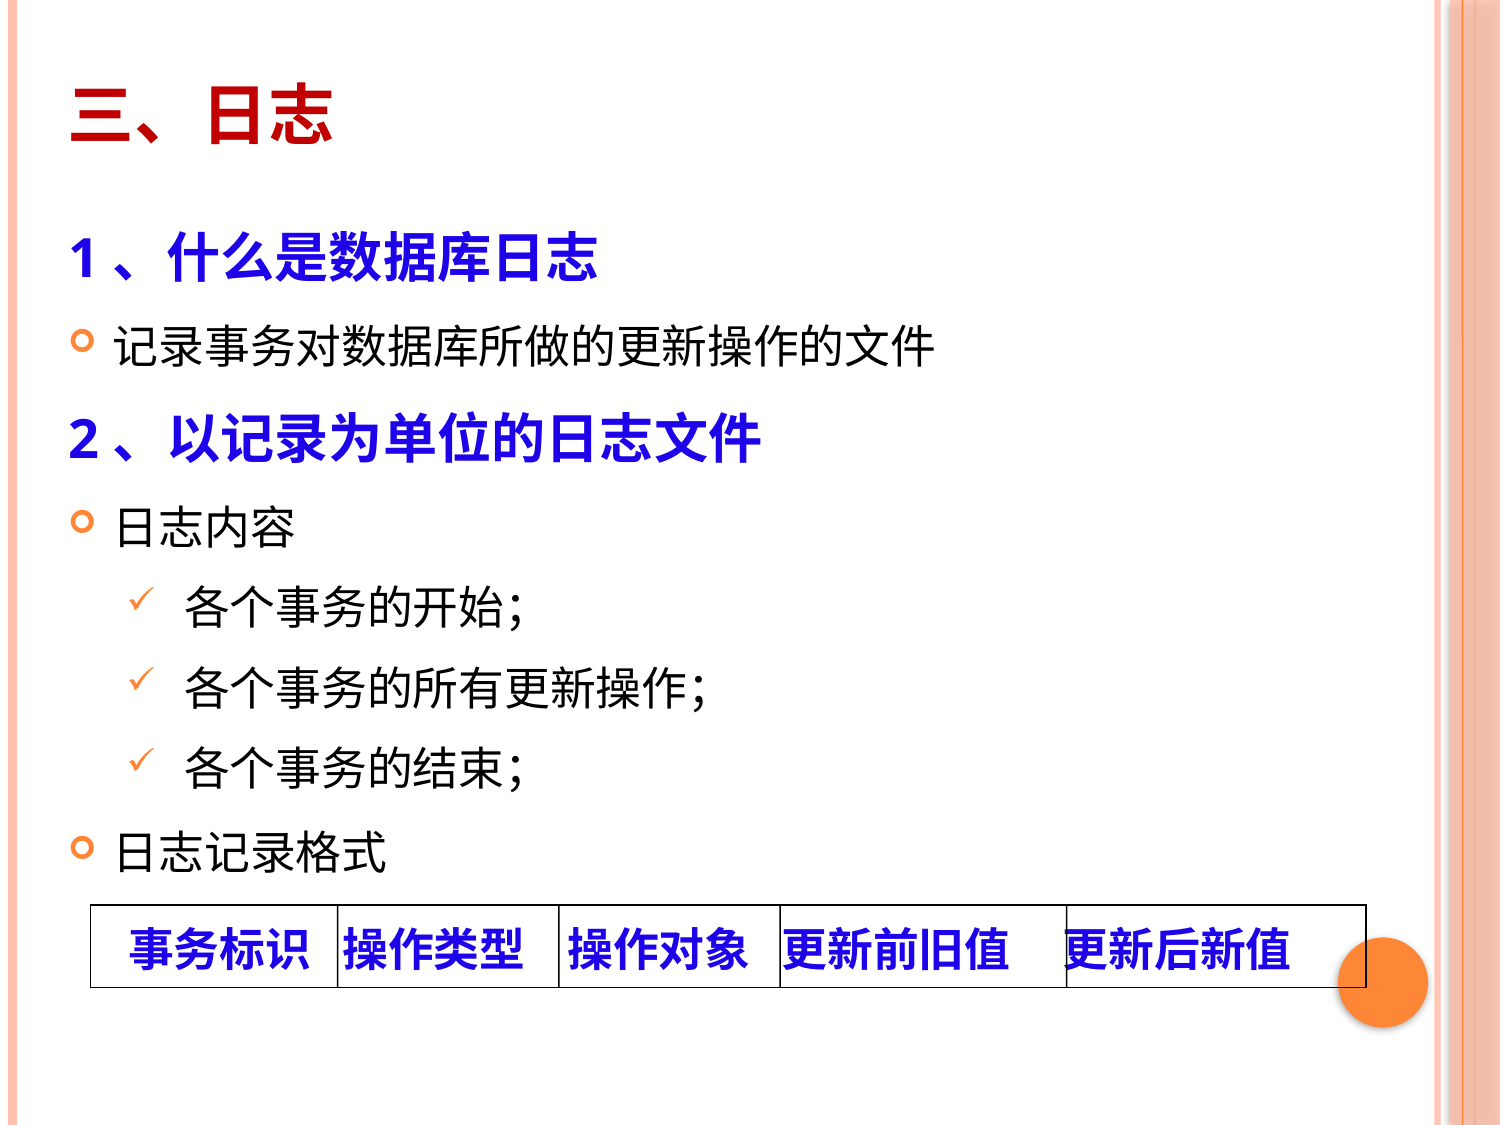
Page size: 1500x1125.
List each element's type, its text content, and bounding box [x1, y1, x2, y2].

list 1、什么是数据库日志 记录事务对数据库所做的更新操作的文件 2、以记录为单位的日志文件 日志内容 各个事务的开始； 各个事务的所有更新操作； 各个事务的结束； 日志记录格式 事务标识 操作类型 操作对象 更新前旧值 更新后新值 [53, 196, 1378, 996]
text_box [89, 904, 1367, 989]
title 三、日志 [53, 19, 1279, 196]
